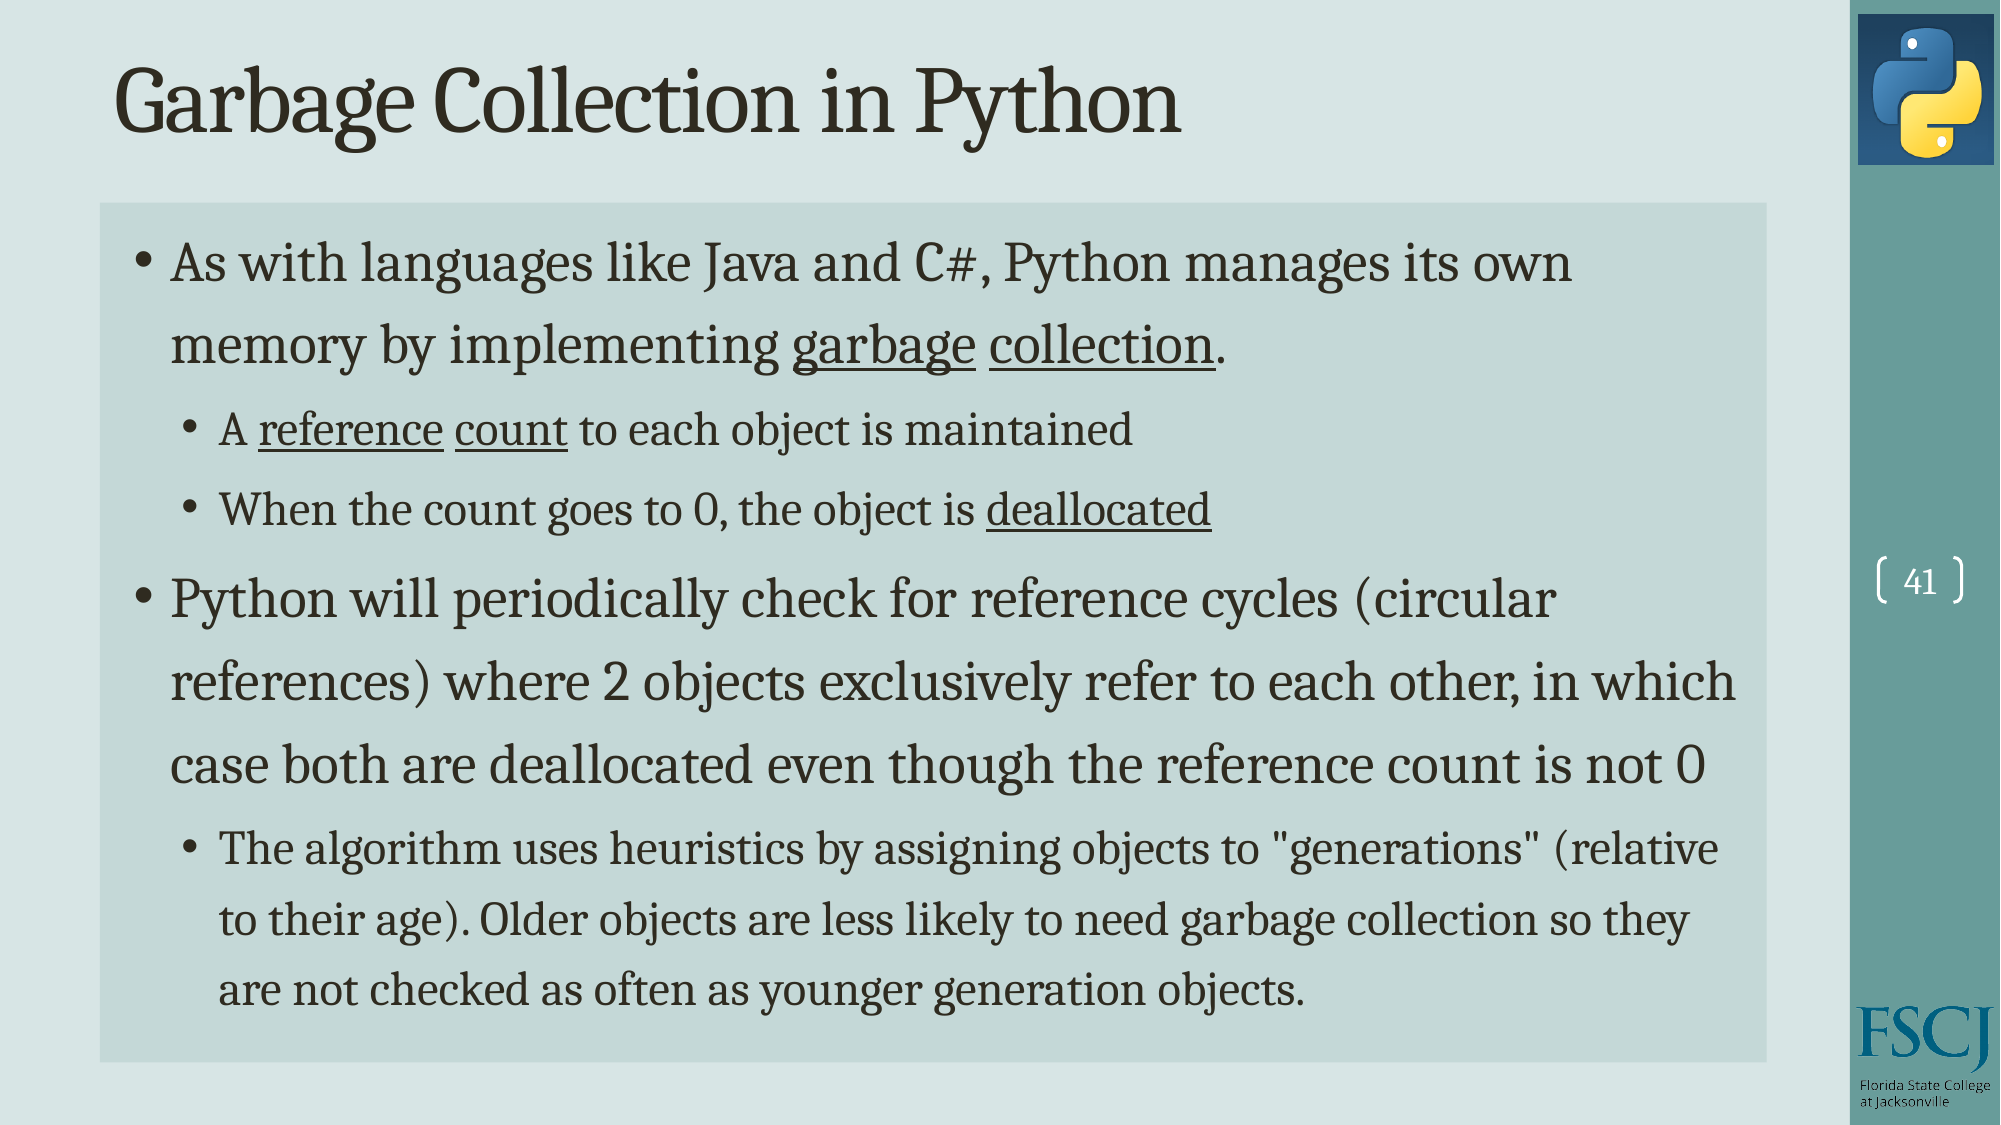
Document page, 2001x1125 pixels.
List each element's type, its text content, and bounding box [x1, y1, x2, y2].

list As with languages like Java and C#, Python manages its own memory by implementing garbage collection. A reference count to each object is maintained When the count goes to 0, the object is deallocated Python will periodically check for reference cycles (circular references) where 2 objects exclusively refer to each other, in which case both are deallocated even though the reference count is not 0 The algorithm uses heuristics by assigning objects to "generations" (relative to their age). Older objects are less likely to need garbage collection so they are not checked as often as younger generation objects. [99, 202, 1767, 1063]
picture [1858, 14, 1994, 165]
title Garbage Collection in Python [99, 0, 1767, 188]
slide_number 41 [1876, 555, 1964, 604]
picture [1856, 1006, 1994, 1109]
